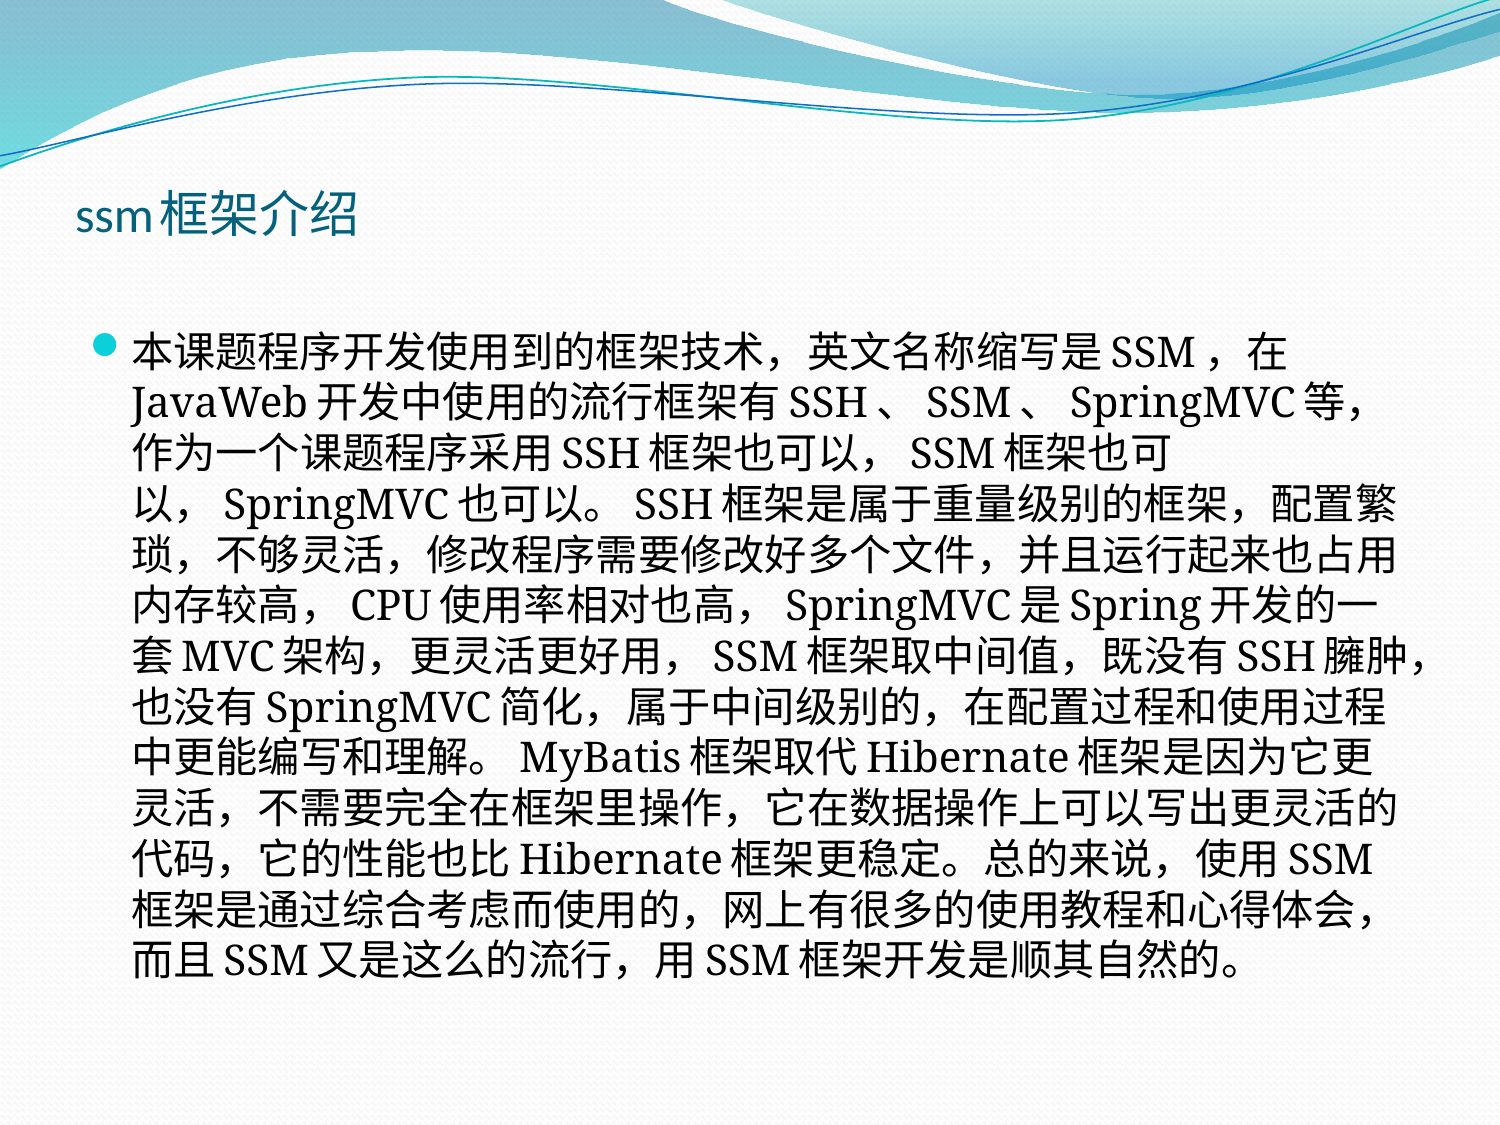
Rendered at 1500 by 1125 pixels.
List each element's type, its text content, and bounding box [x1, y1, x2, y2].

list 本课题程序开发使用到的框架技术，英文名称缩写是SSM，在JavaWeb开发中使用的流行框架有SSH、SSM、SpringMVC等，作为一个课题程序采用SSH框架也可以，SSM框架也可以，SpringMVC也可以。SSH框架是属于重量级别的框架，配置繁琐，不够灵活，修改程序需要修改好多个文件，并且运行起来也占用内存较高，CPU使用率相对也高，SpringMVC是Spring开发的一套MVC架构，更灵活更好用，SSM框架取中间值，既没有SSH臃肿，也没有SpringMVC简化，属于中间级别的，在配置过程和使用过程中更能编写和理解。MyBatis框架取代Hibernate框架是因为它更灵活，不需要完全在框架里操作，它在数据操作上可以写出更灵活的代码，它的性能也比Hibernate框架更稳定。总的来说，使用SSM框架是通过综合考虑而使用的，网上有很多的使用教程和心得体会，而且SSM又是这么的流行，用SSM框架开发是顺其自然的。 [75, 317, 1425, 1038]
title ssm框架介绍 [75, 115, 1425, 303]
